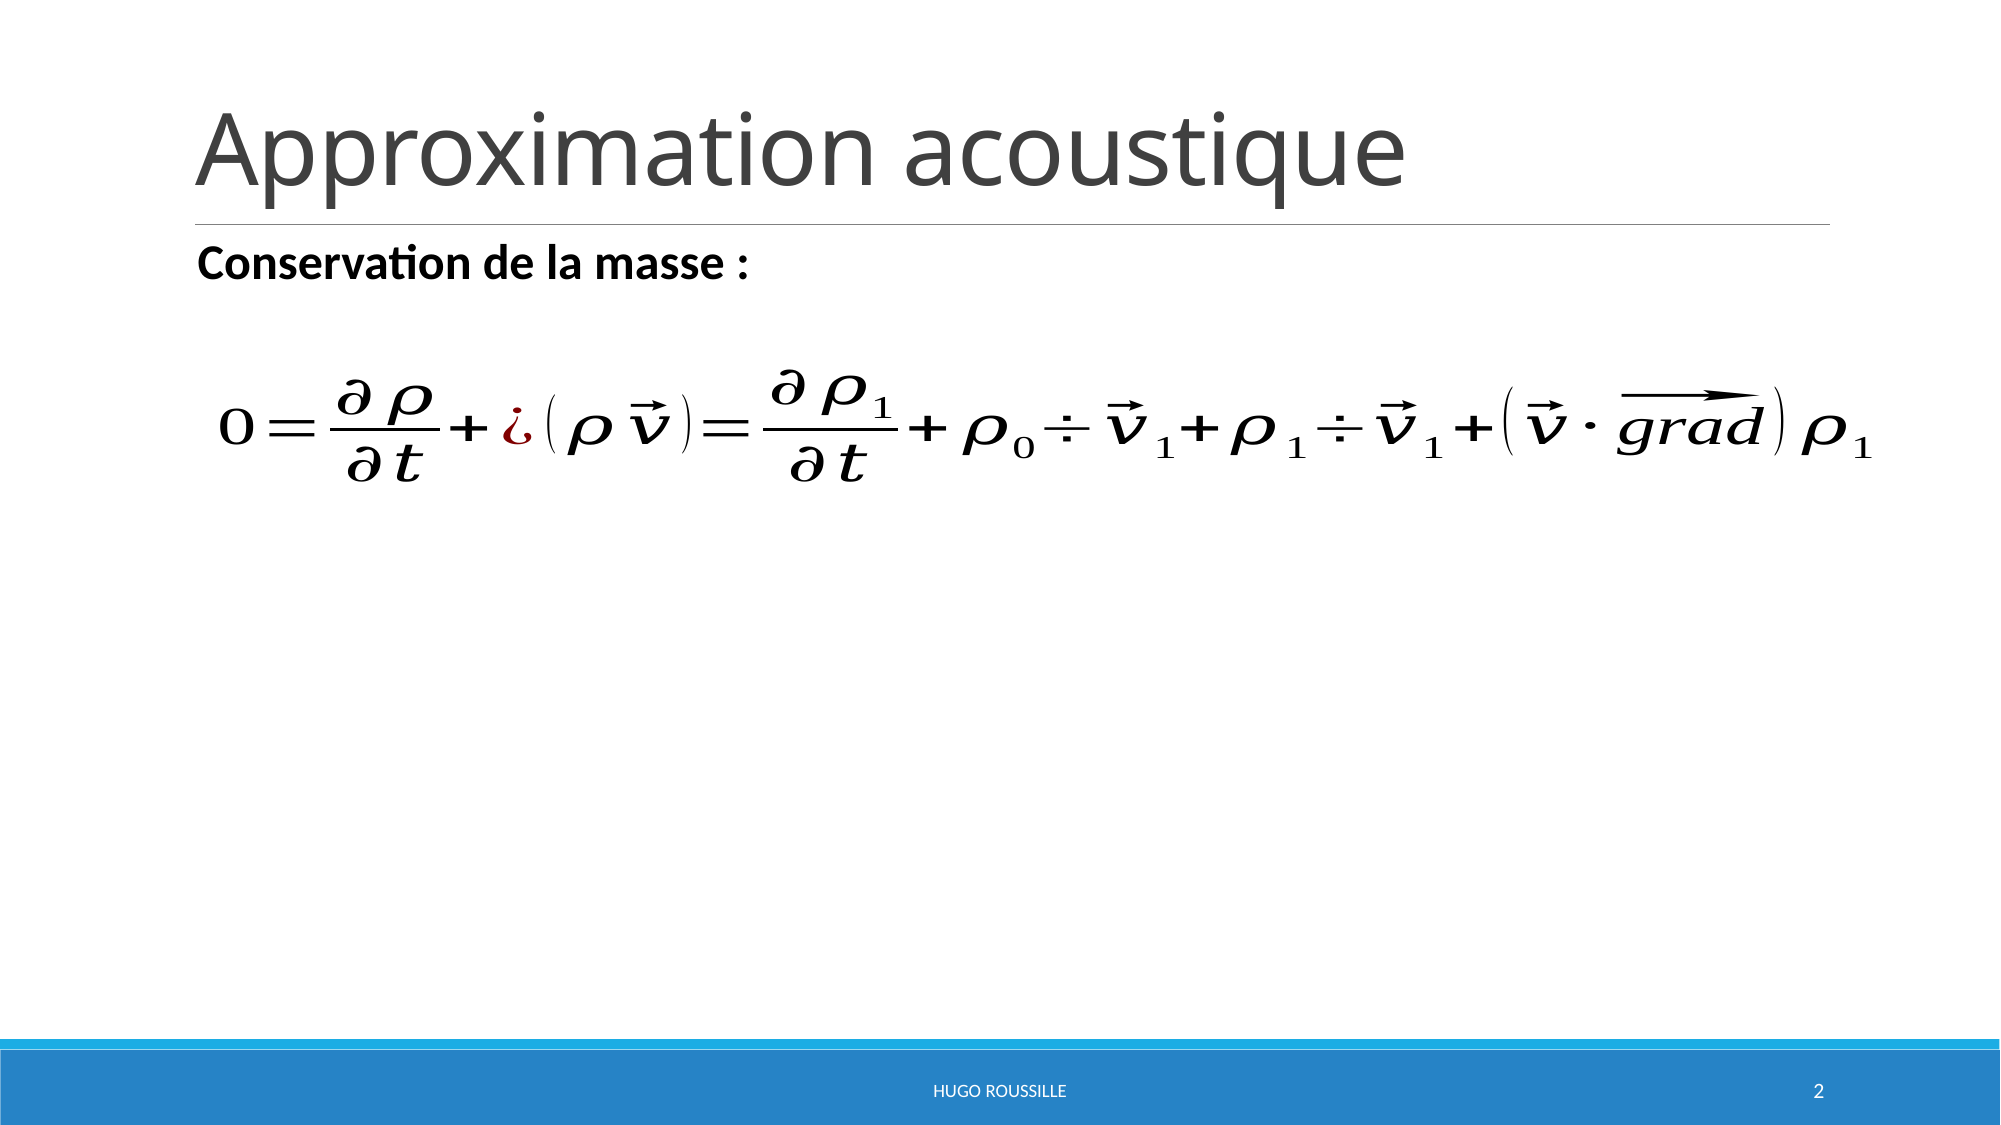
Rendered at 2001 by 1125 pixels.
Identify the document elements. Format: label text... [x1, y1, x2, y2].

slide_number 2 [1624, 1059, 1840, 1120]
text_box Conservation de la masse : [182, 222, 766, 297]
footer HUGO ROUSSILLE [604, 1059, 1396, 1120]
title Approximation acoustique [180, 47, 1830, 214]
